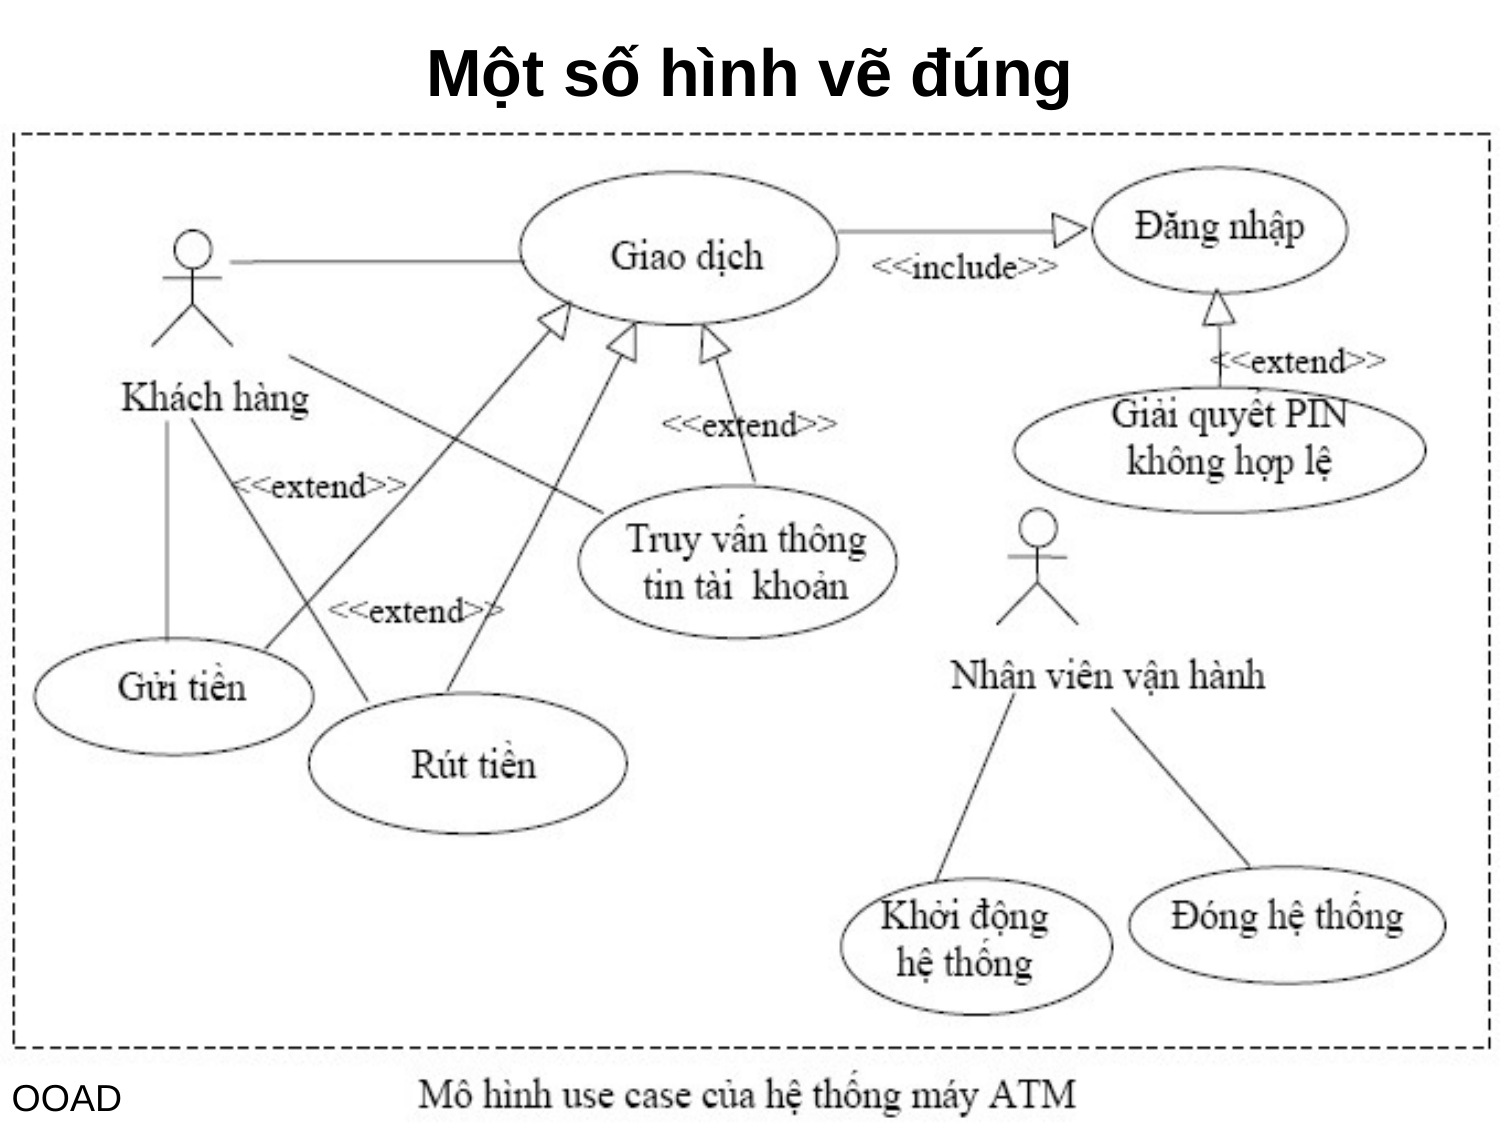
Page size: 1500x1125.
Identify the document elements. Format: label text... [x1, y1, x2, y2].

title Một số hình vẽ đúng [424, 27, 1076, 123]
picture [0, 124, 1500, 1125]
